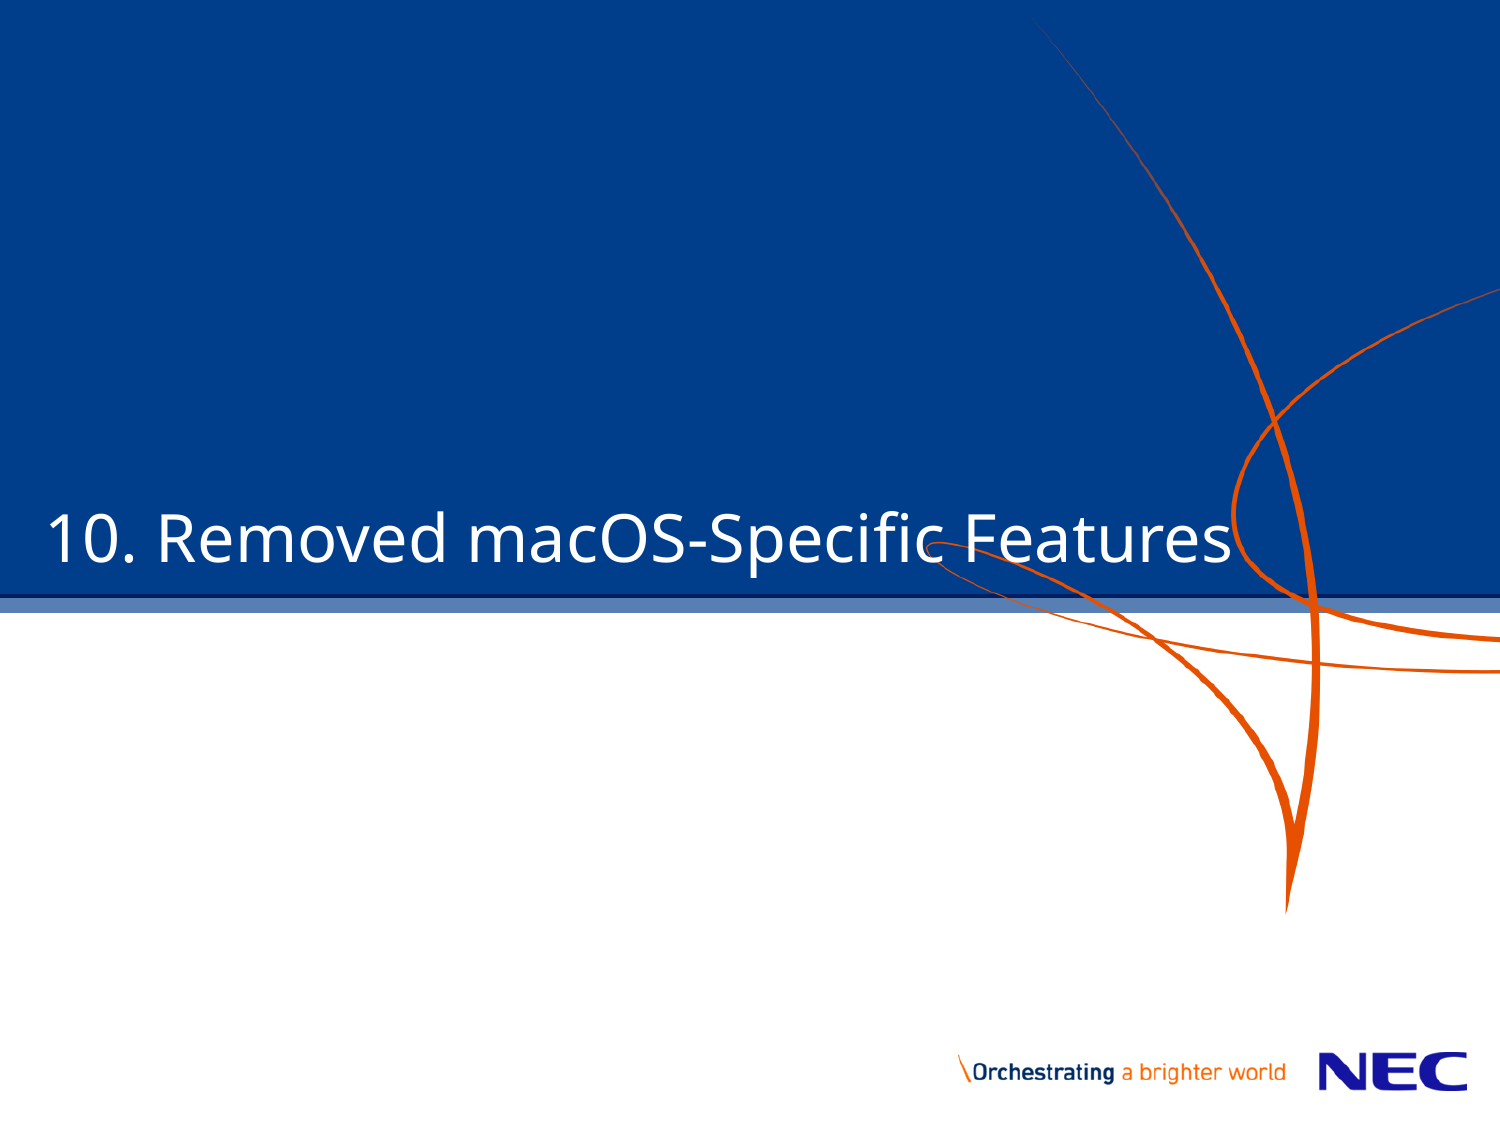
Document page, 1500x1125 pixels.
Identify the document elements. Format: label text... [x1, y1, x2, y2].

picture [0, 0, 1500, 1125]
title 10. Removed macOS-Specific Features [29, 489, 1471, 577]
